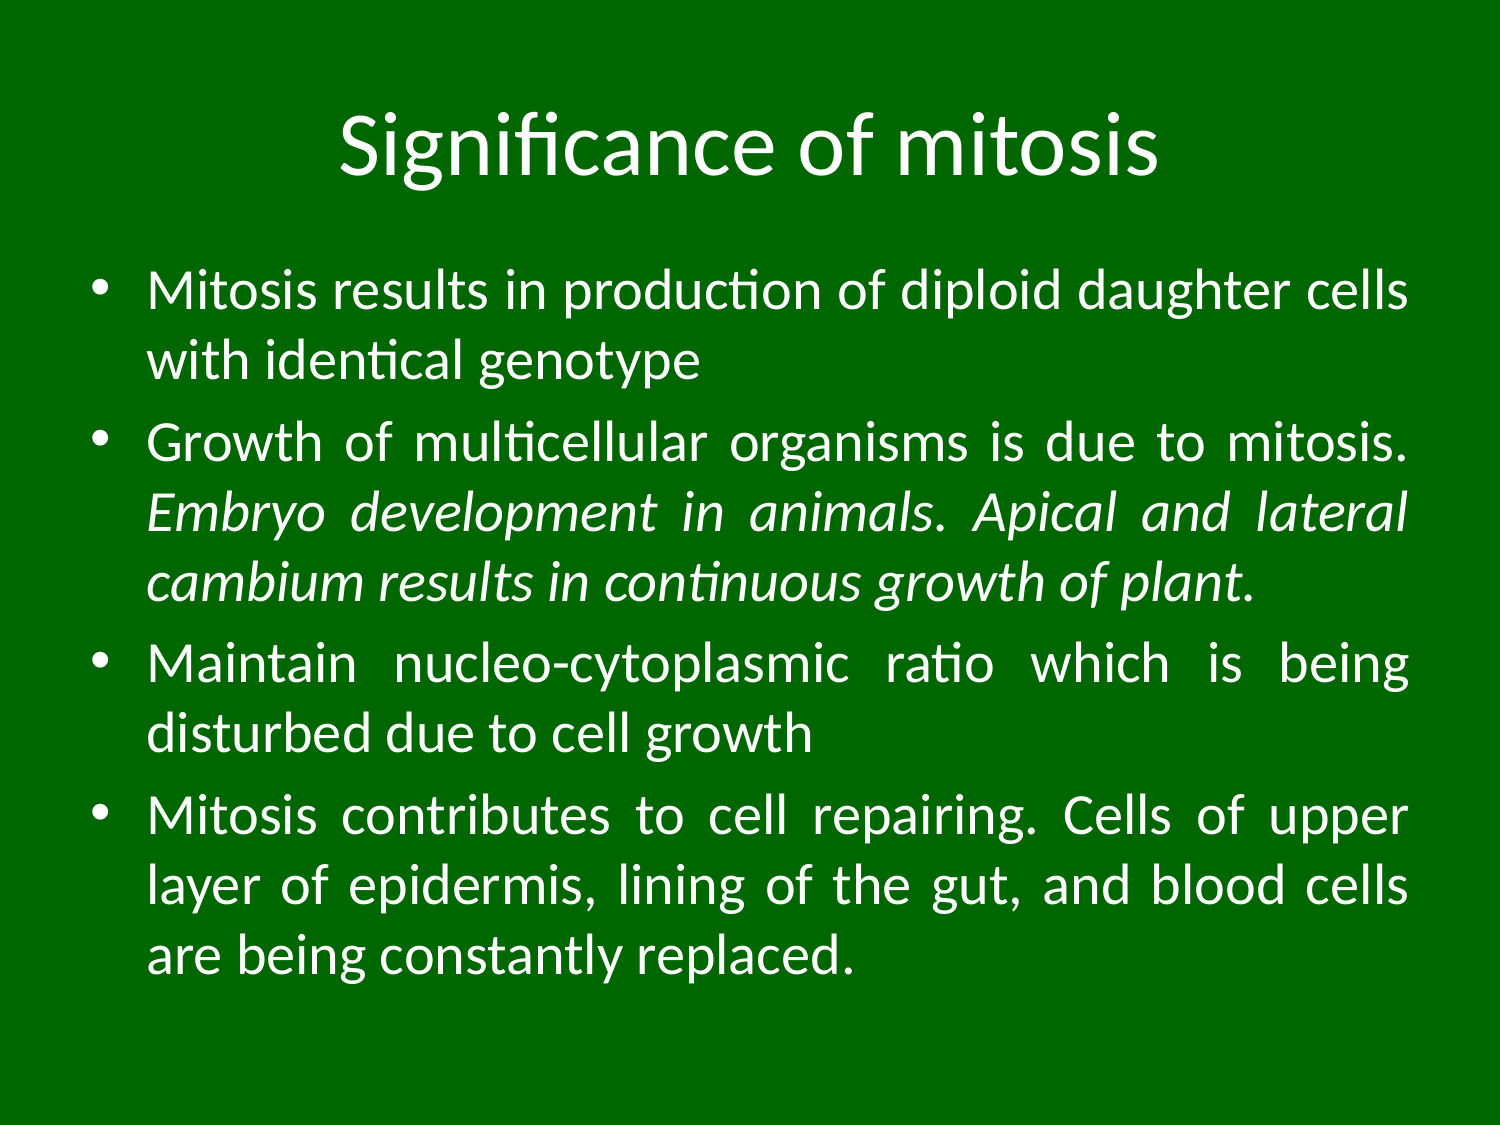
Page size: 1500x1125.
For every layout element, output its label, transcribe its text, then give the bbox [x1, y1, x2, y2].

title Significance of mitosis [75, 45, 1425, 233]
list Mitosis results in production of diploid daughter cells with identical genotype Growth of multicellular organisms is due to mitosis. Embryo development in animals. Apical and lateral cambium results in continuous growth of plant. Maintain nucleo-cytoplasmic ratio which is being disturbed due to cell growth Mitosis contributes to cell repairing. Cells of upper layer of epidermis, lining of the gut, and blood cells are being constantly replaced. [75, 243, 1425, 986]
